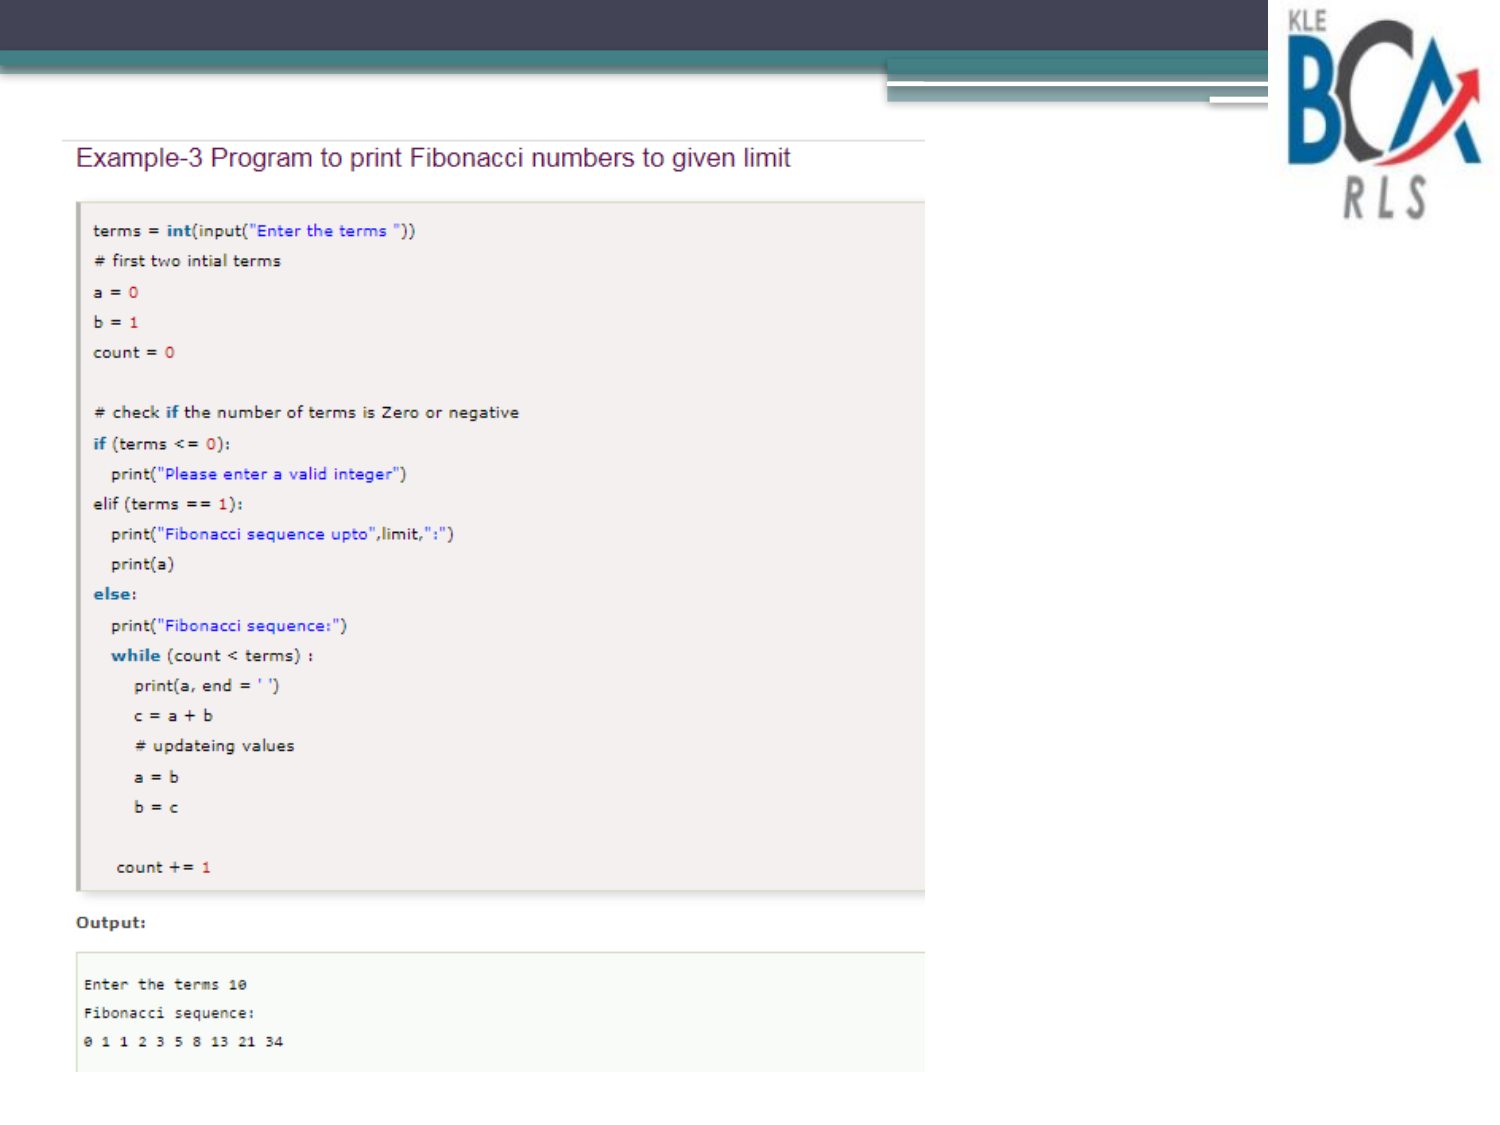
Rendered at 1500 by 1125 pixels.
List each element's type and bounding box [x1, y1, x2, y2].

picture [1268, 0, 1500, 238]
list [62, 137, 926, 1072]
